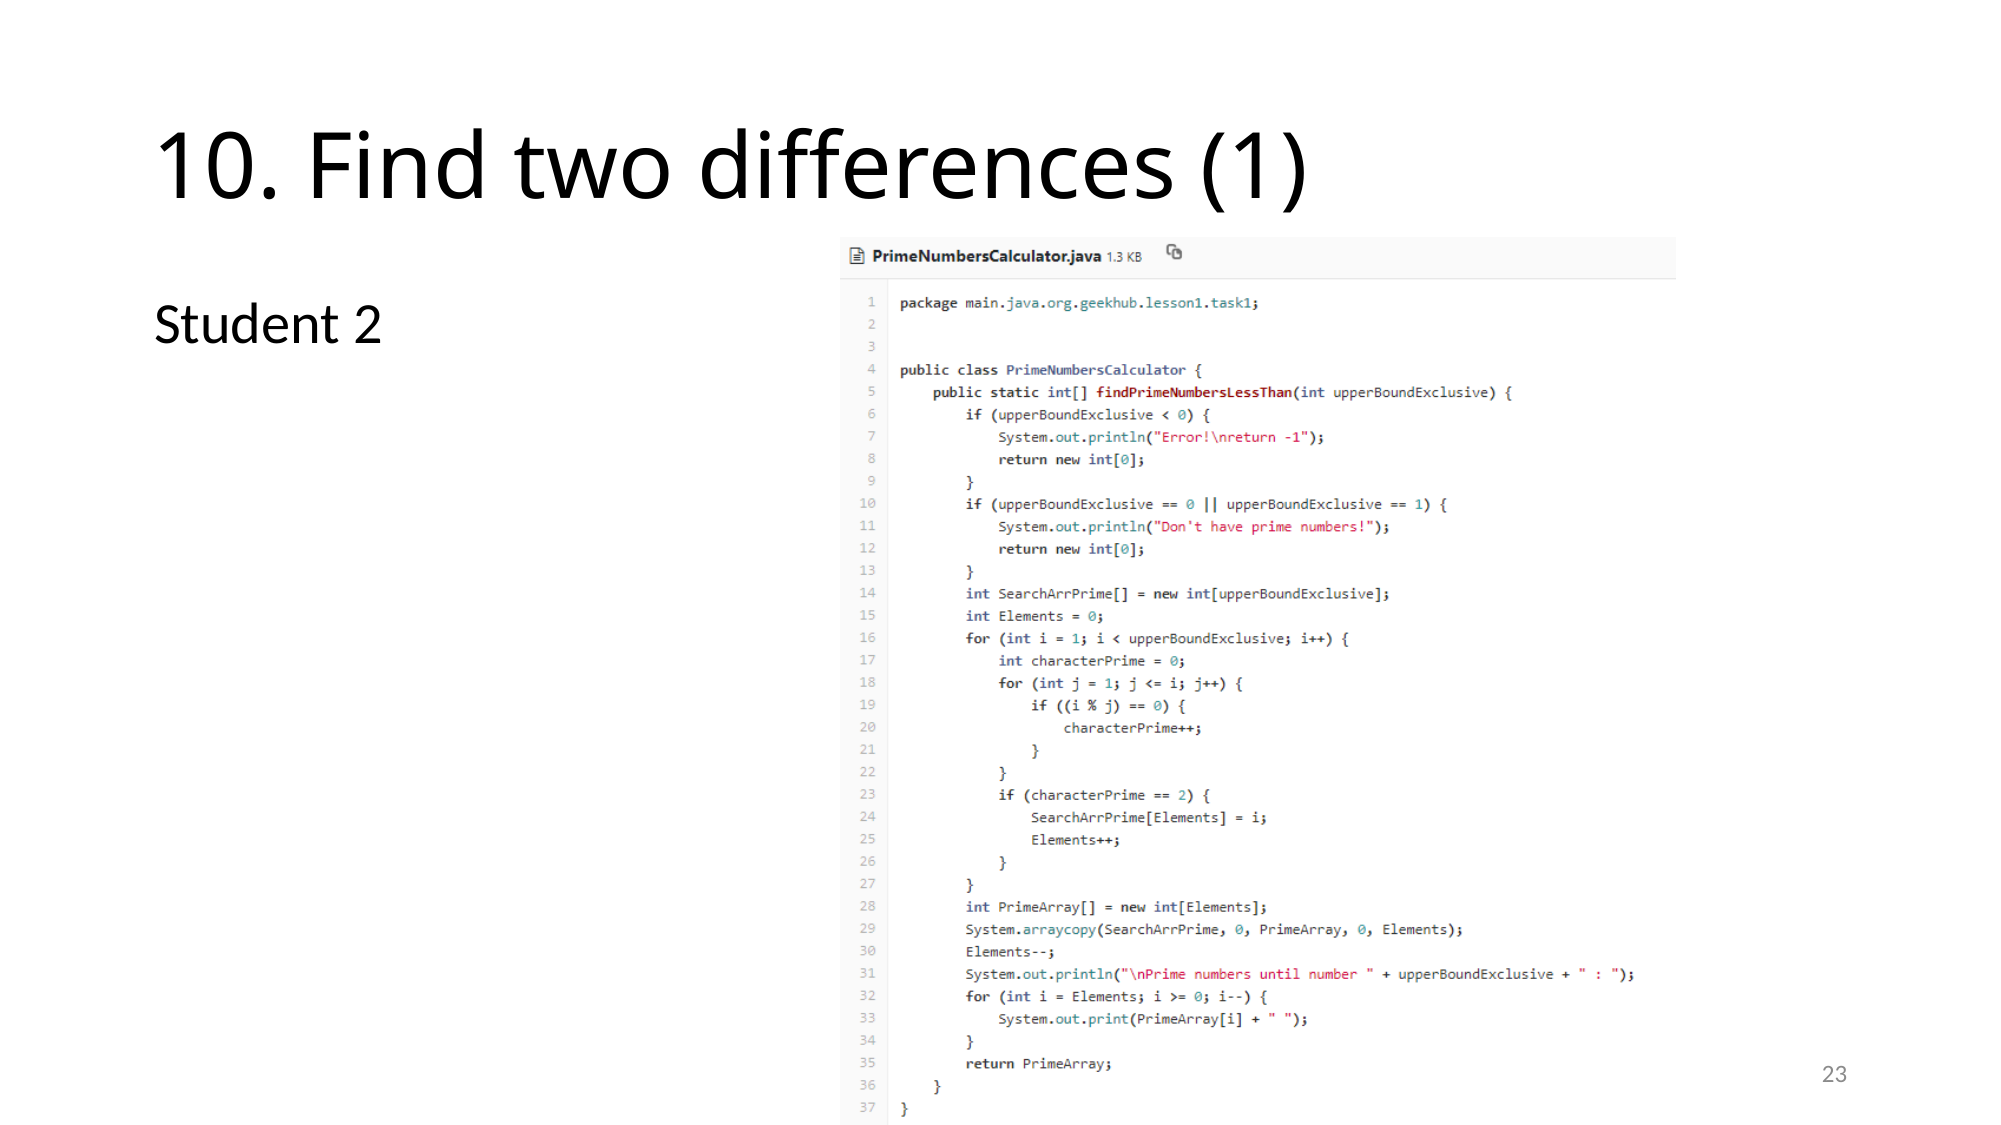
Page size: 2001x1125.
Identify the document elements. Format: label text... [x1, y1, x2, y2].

picture [840, 237, 1676, 1125]
slide_number 23 [1676, 1042, 1863, 1103]
text_box Student 2 [139, 277, 398, 363]
title 10. Find two differences (1) [137, 59, 1863, 278]
